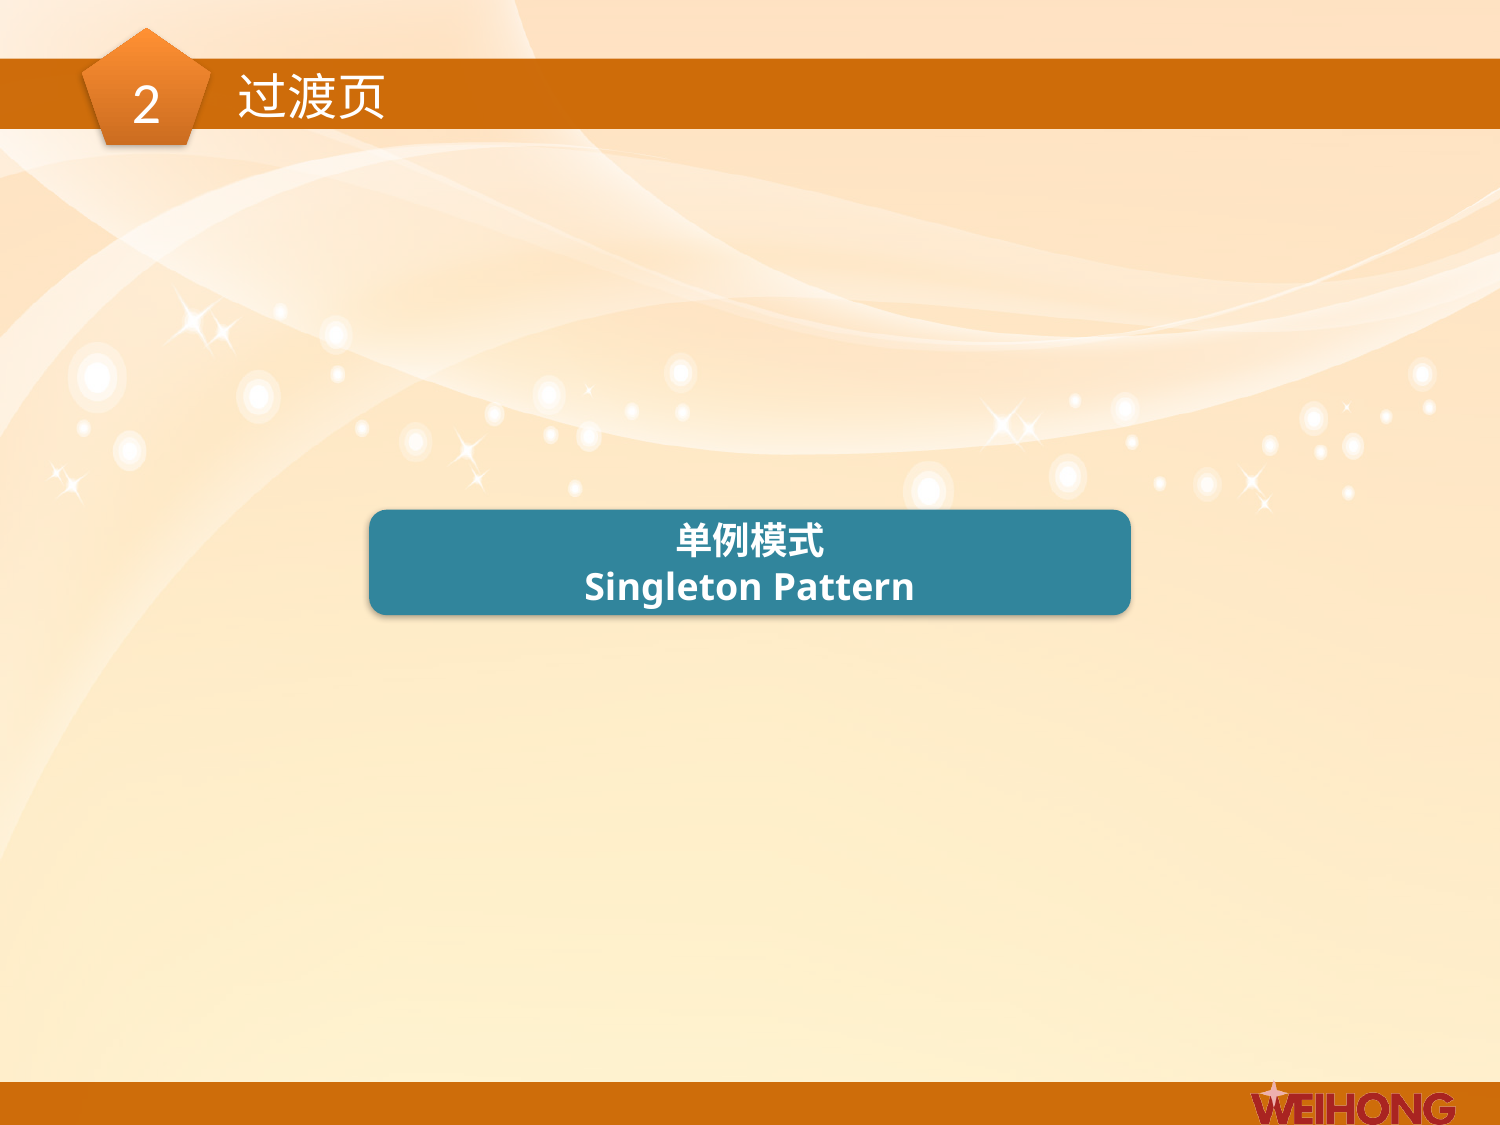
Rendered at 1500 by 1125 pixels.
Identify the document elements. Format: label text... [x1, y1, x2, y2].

text_box 过渡页 [222, 58, 891, 134]
text_box 单例模式 Singleton Pattern [369, 509, 1131, 616]
text_box 2 [82, 28, 211, 146]
